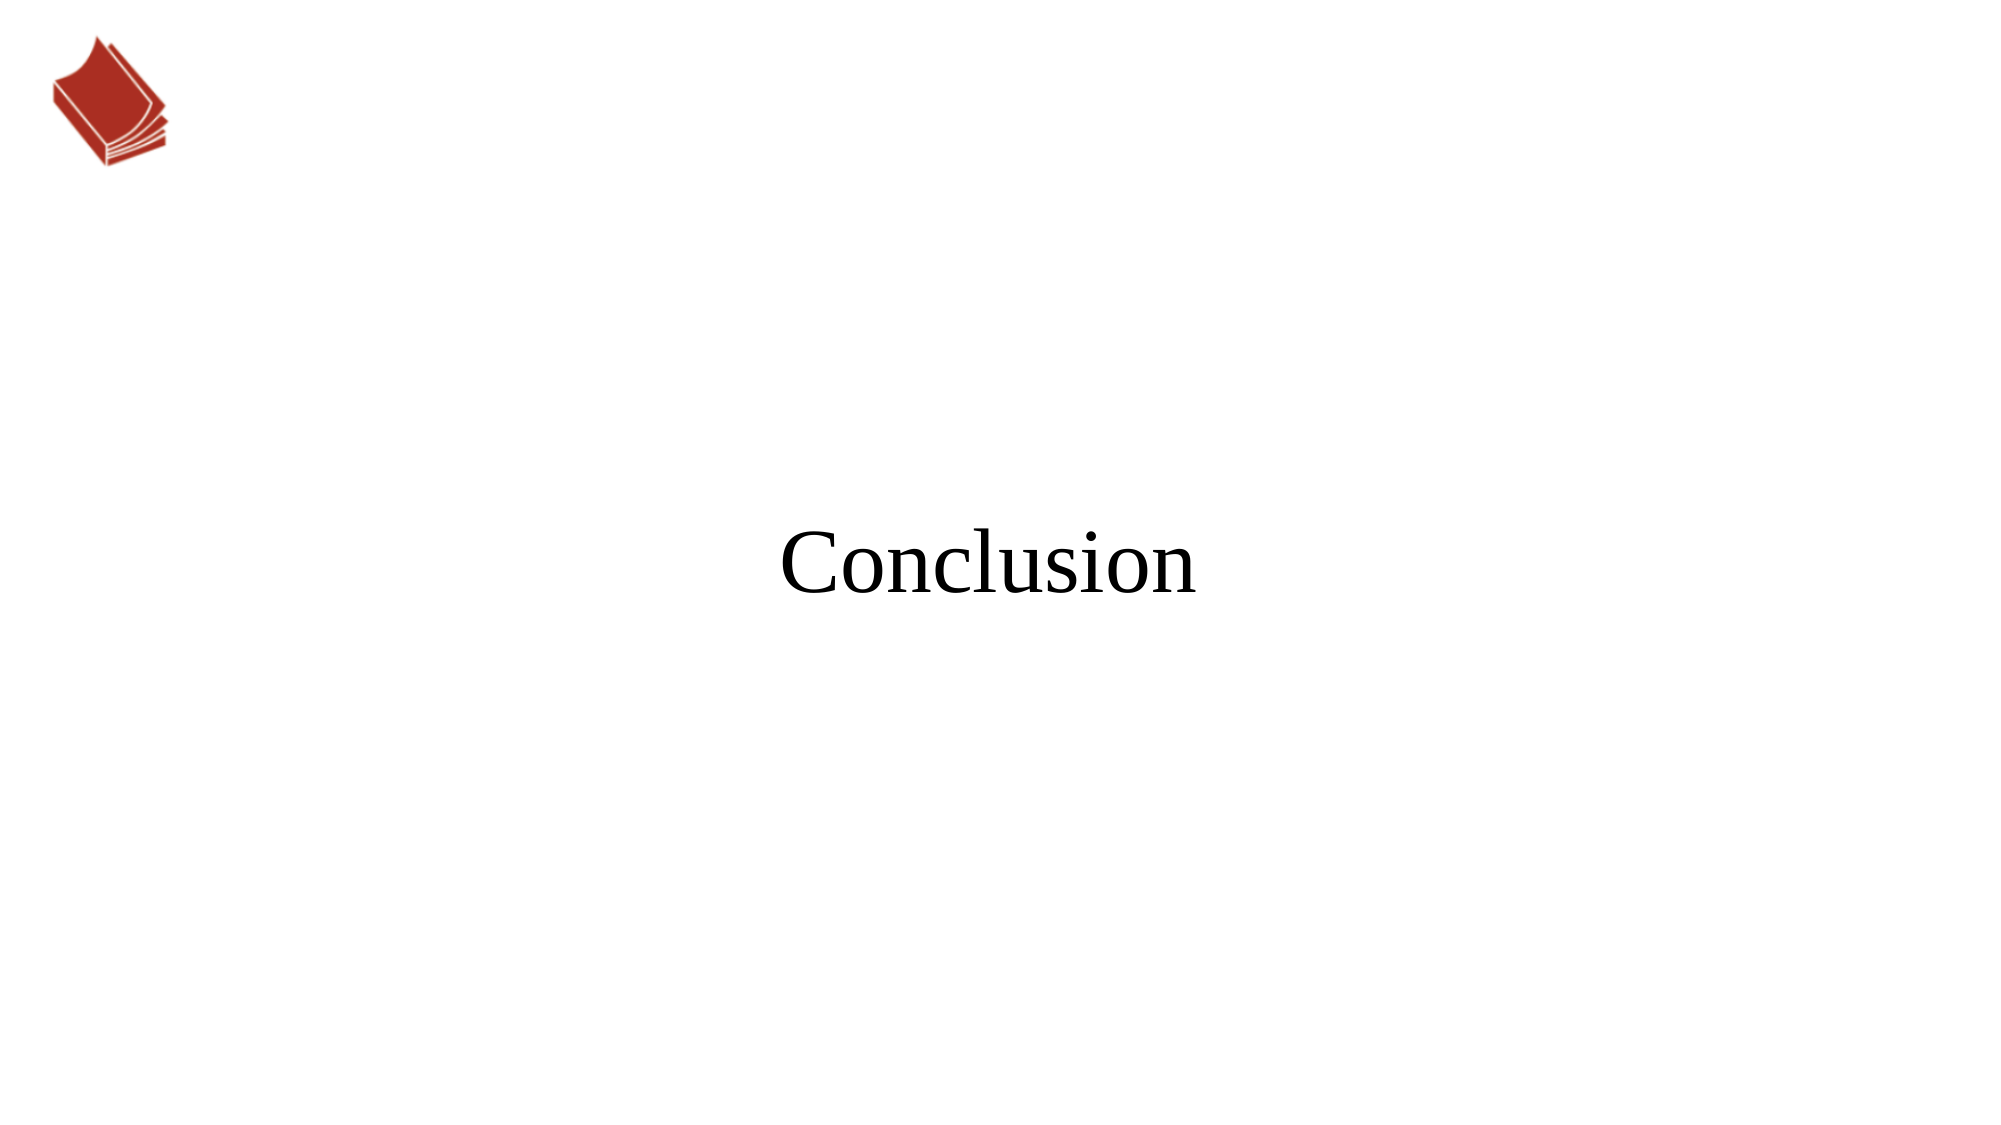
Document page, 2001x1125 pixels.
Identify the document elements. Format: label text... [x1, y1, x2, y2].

picture [32, 23, 179, 198]
title Conclusion [273, 453, 1727, 672]
